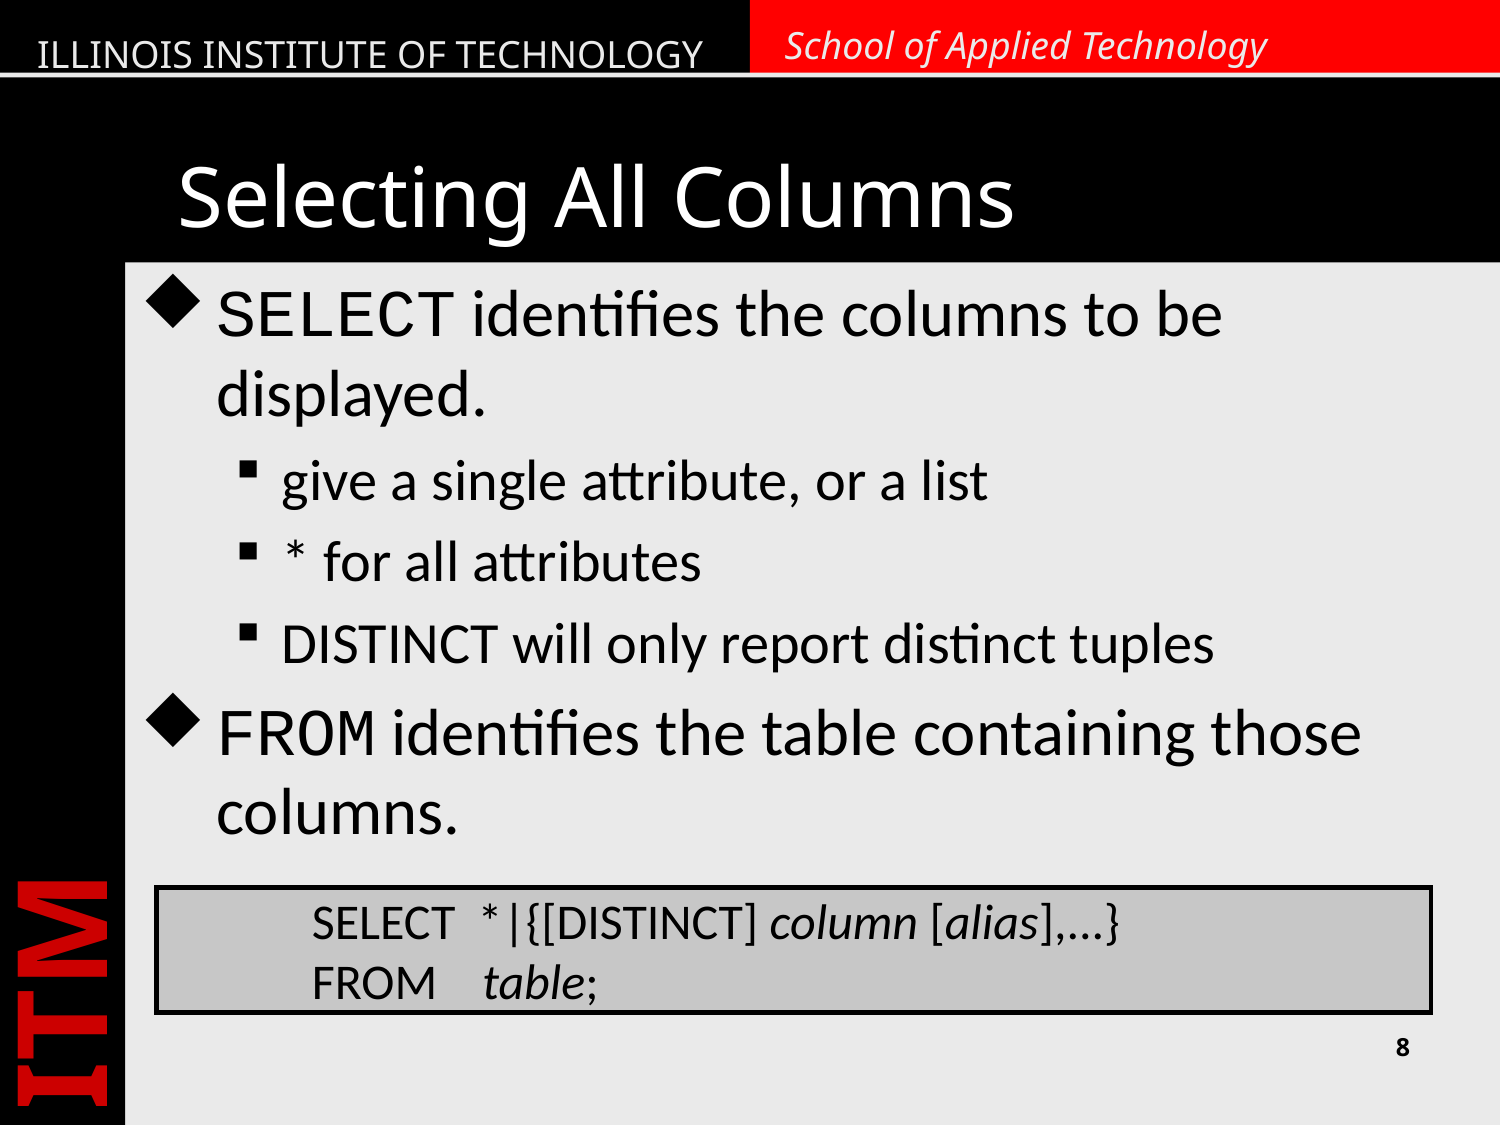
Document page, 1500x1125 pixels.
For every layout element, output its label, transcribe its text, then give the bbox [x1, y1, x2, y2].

list SELECT identifies the columns to be displayed. give a single attribute, or a list * for all attributes DISTINCT will only report distinct tuples FROM identifies the table containing those columns. [124, 262, 1463, 1063]
slide_number 8 [1074, 1024, 1426, 1103]
title Selecting All Columns [162, 124, 1426, 262]
text_box SELECT *|{[DISTINCT] column [alias],...} FROM table; [156, 887, 1432, 1013]
